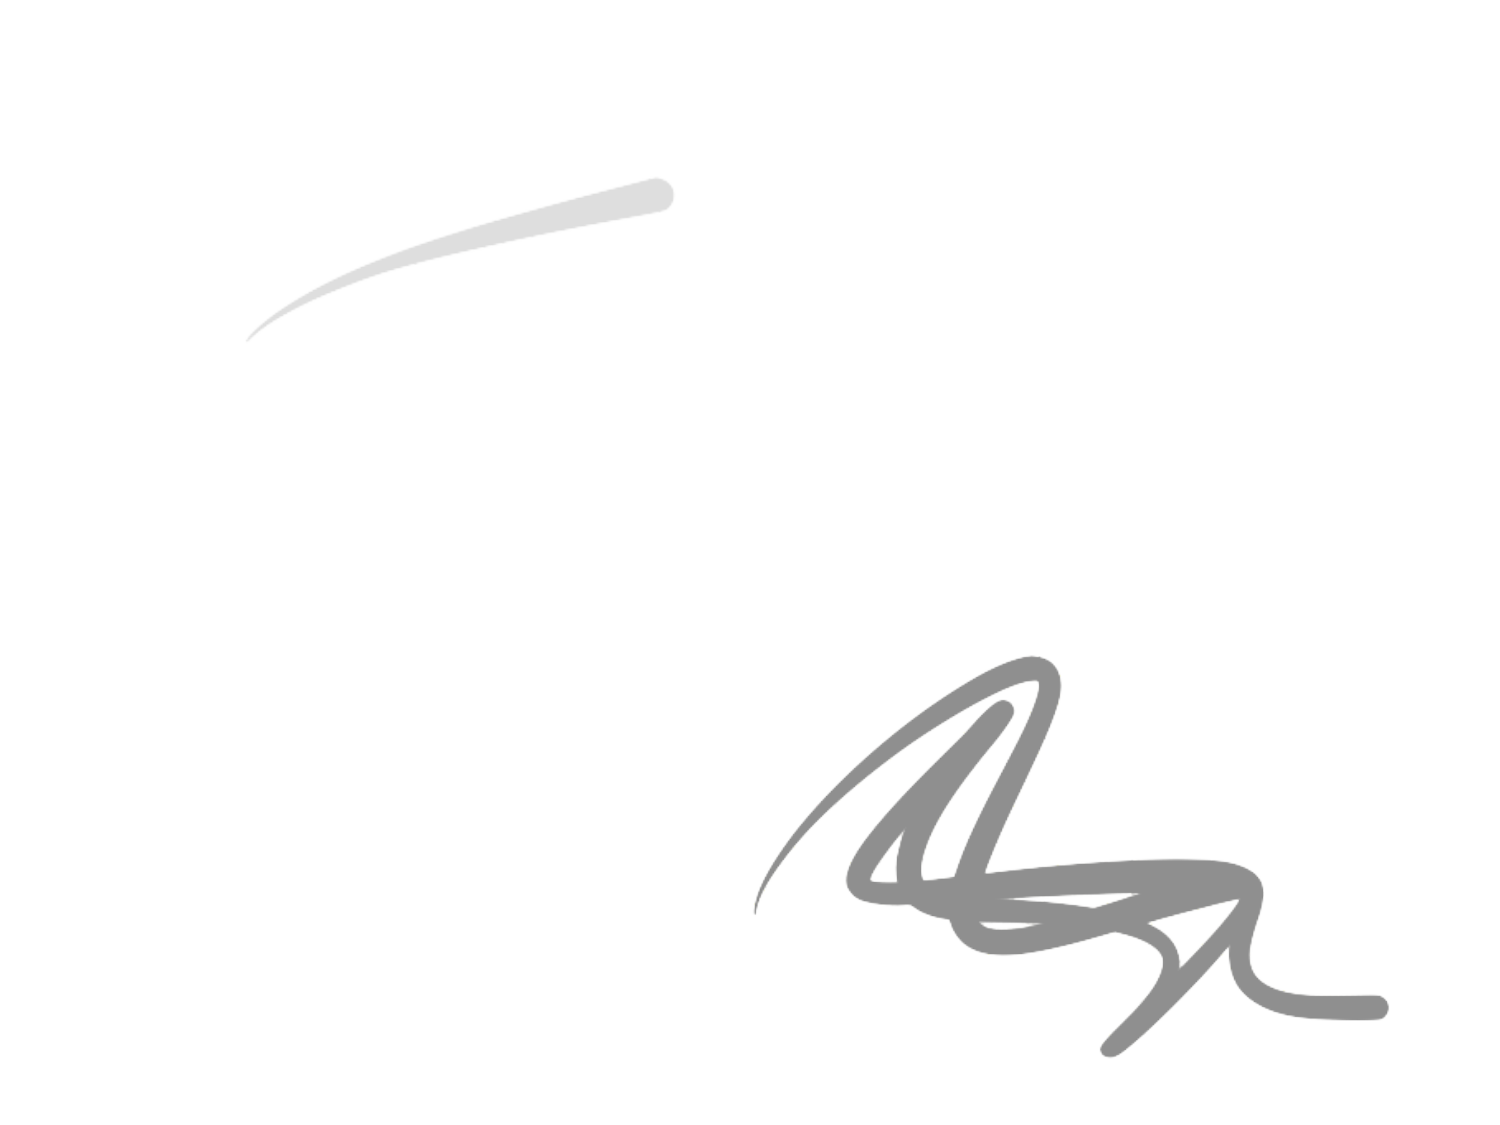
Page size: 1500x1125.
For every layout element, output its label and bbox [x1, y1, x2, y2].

picture [631, 634, 1500, 1125]
picture [117, 104, 772, 433]
